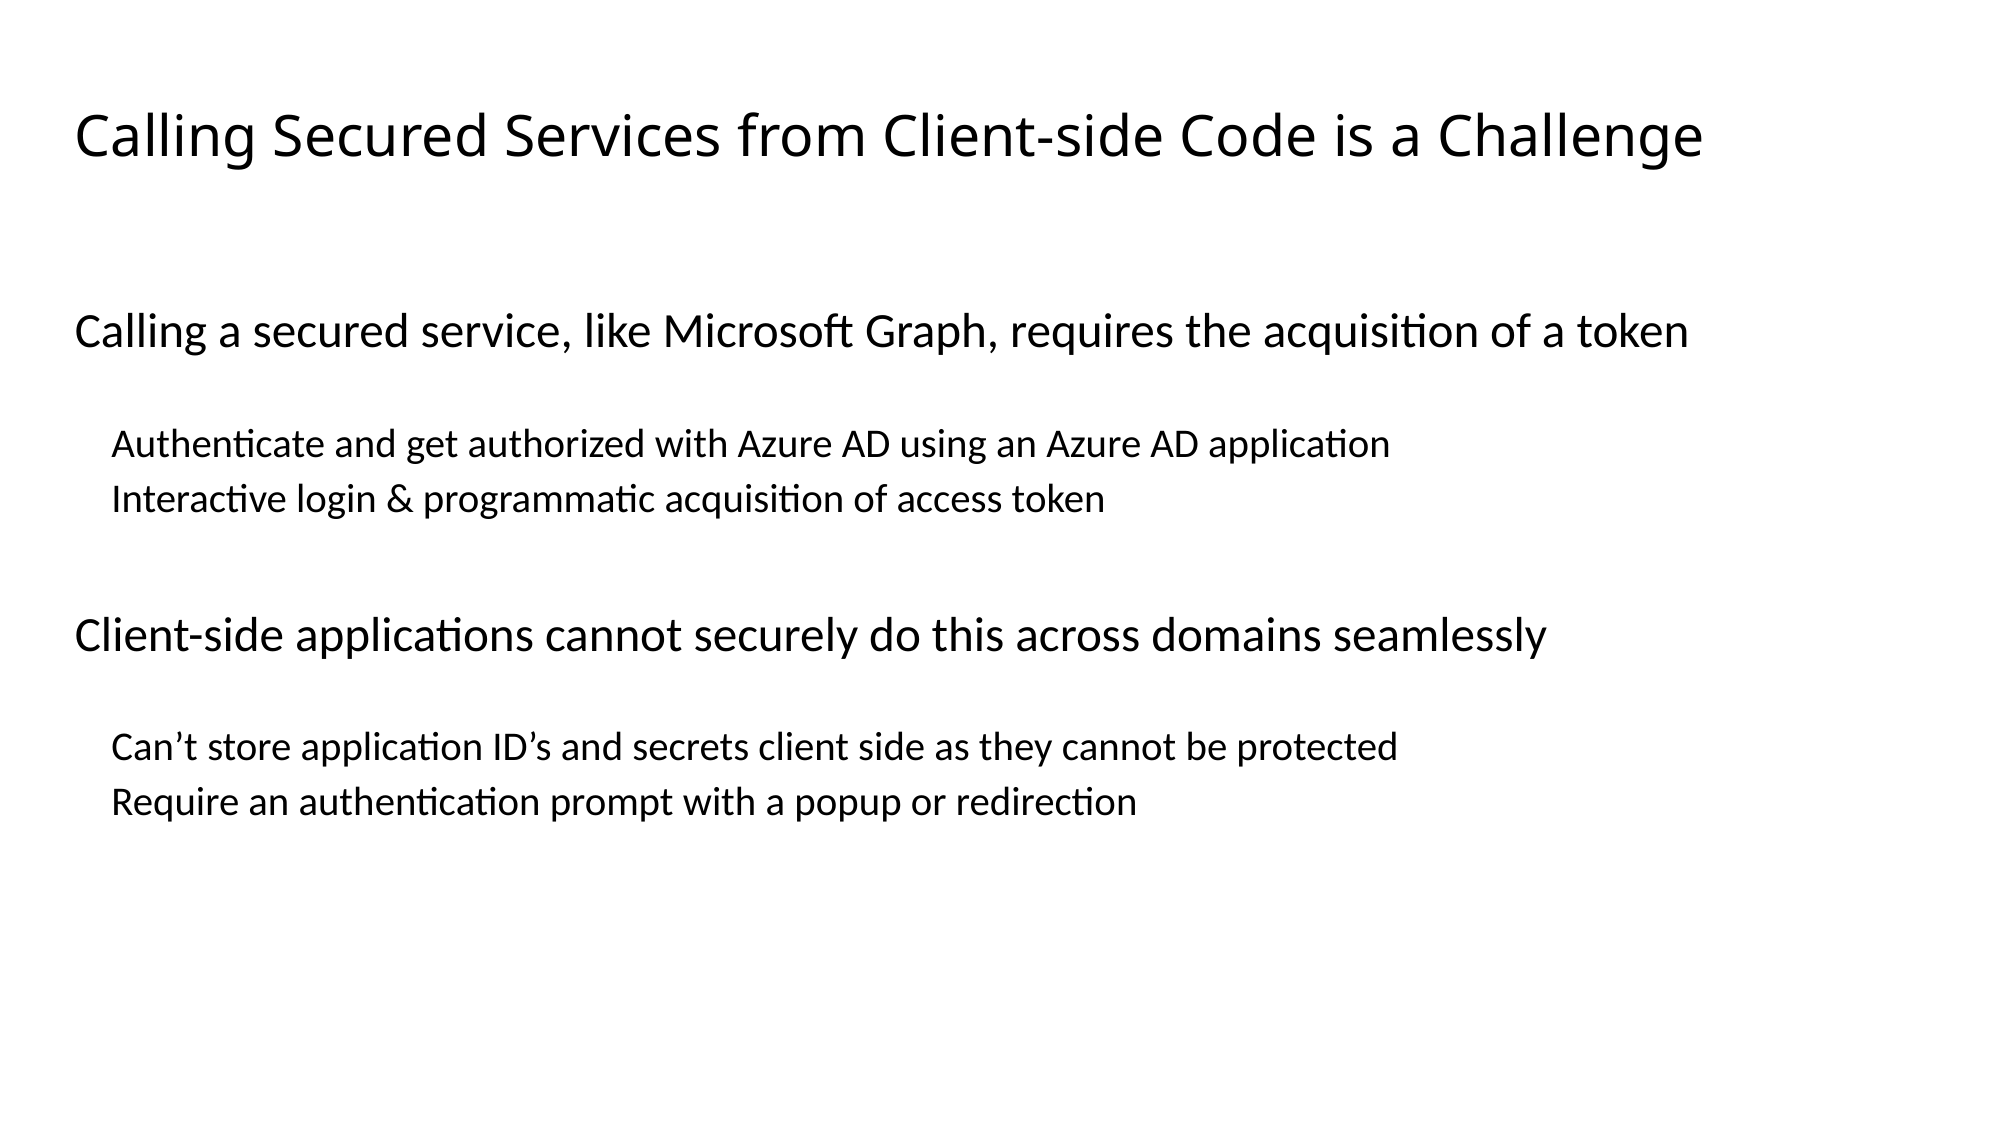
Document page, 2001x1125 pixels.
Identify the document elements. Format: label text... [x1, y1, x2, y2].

title Calling Secured Services from Client-side Code is a Challenge [74, 101, 1930, 168]
list Calling a secured service, like Microsoft Graph, requires the acquisition of a token Authenticate and get authorized with Azure AD using an Azure AD application Interactive login & programmatic acquisition of access token Client-side applications cannot securely do this across domains seamlessly Can’t store application ID’s and secrets client side as they cannot be protected Require an authentication prompt with a popup or redirection [74, 308, 1930, 833]
